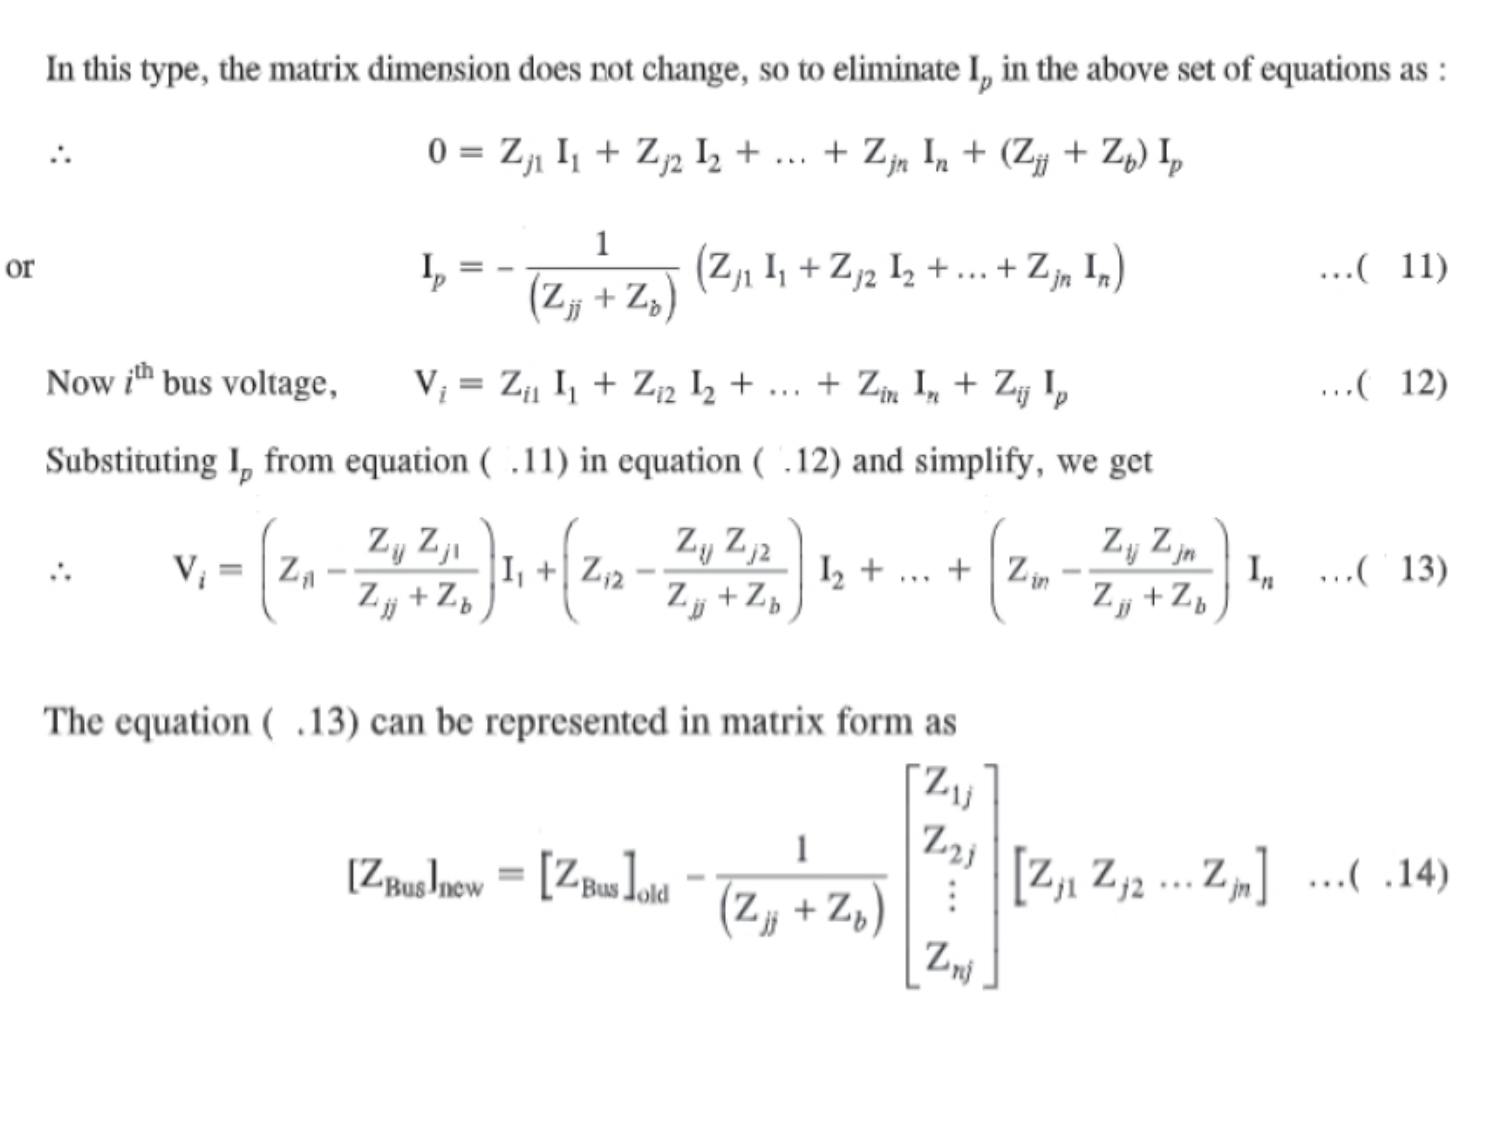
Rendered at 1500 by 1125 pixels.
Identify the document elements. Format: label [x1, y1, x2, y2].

picture [0, 210, 1467, 423]
picture [0, 433, 1467, 680]
picture [0, 46, 1467, 200]
picture [34, 691, 1461, 1020]
